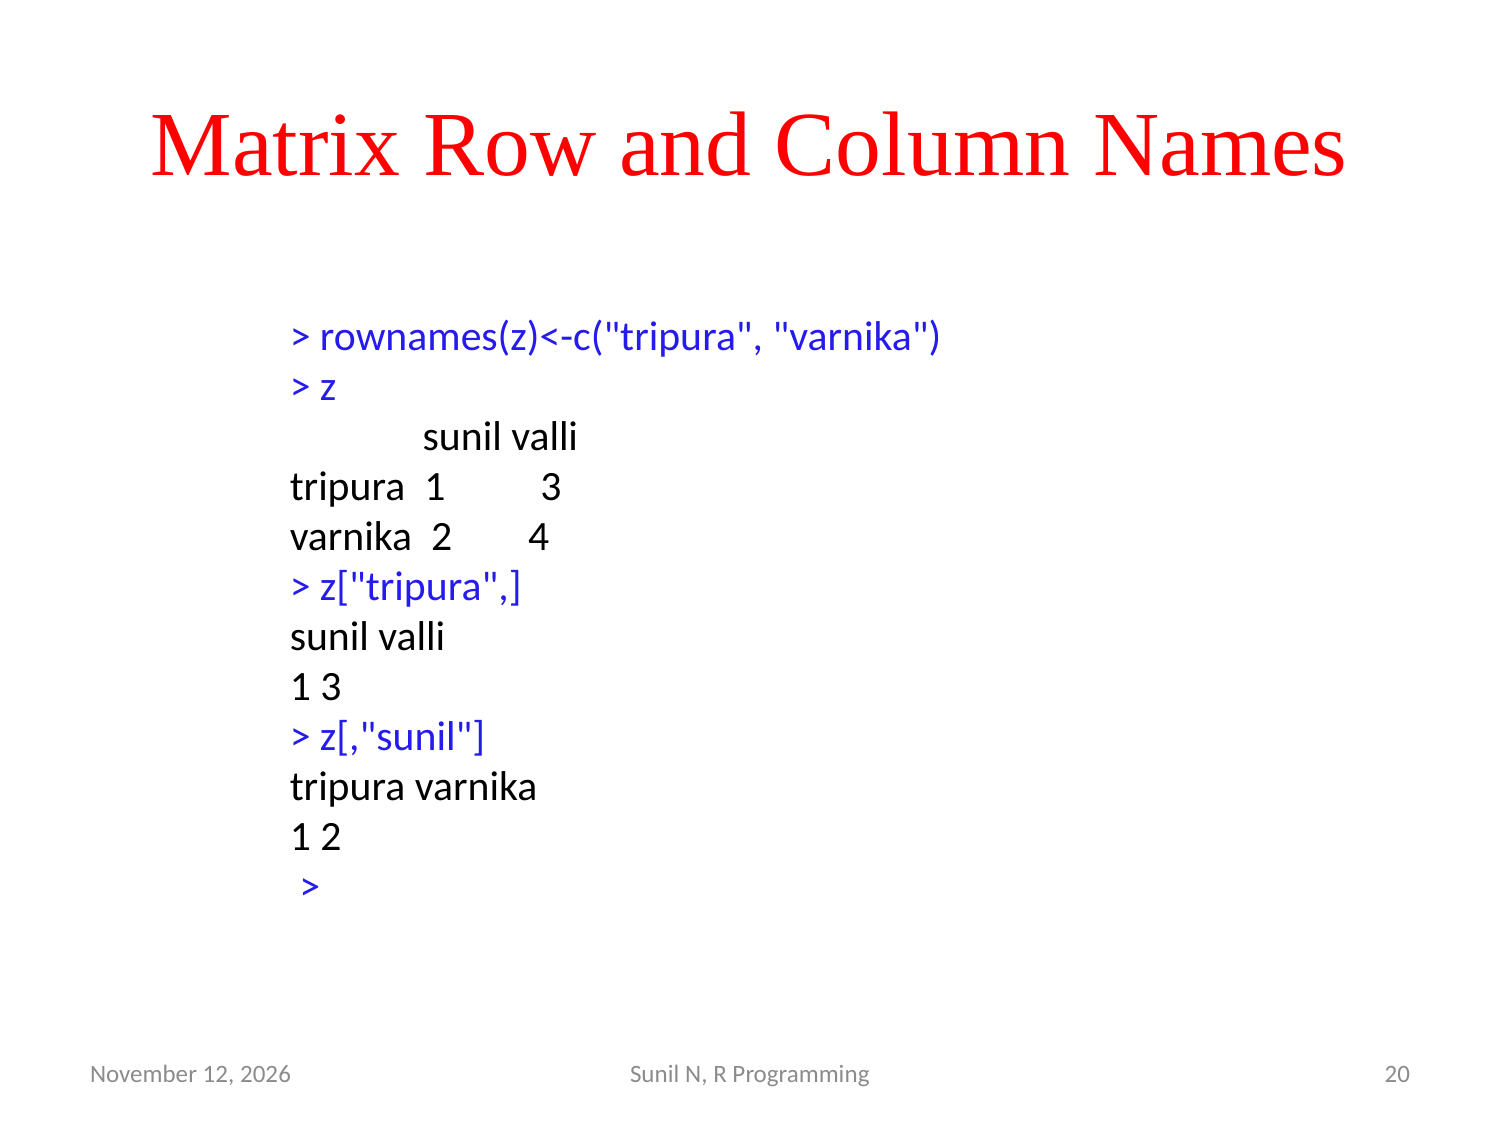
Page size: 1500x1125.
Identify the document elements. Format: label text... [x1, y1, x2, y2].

title Matrix Row and Column Names [75, 45, 1425, 233]
footer Sunil N, R Programming [512, 1042, 988, 1103]
text_box > rownames(z)<-c("tripura", "varnika") > z sunil valli tripura 1 3 varnika 2 4 > z["tripura",] sunil valli 1 3 > z[,"sunil"] tripura varnika 1 2 > [125, 201, 1275, 1017]
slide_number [75, 1042, 425, 1103]
slide_number 20 [1074, 1042, 1425, 1103]
